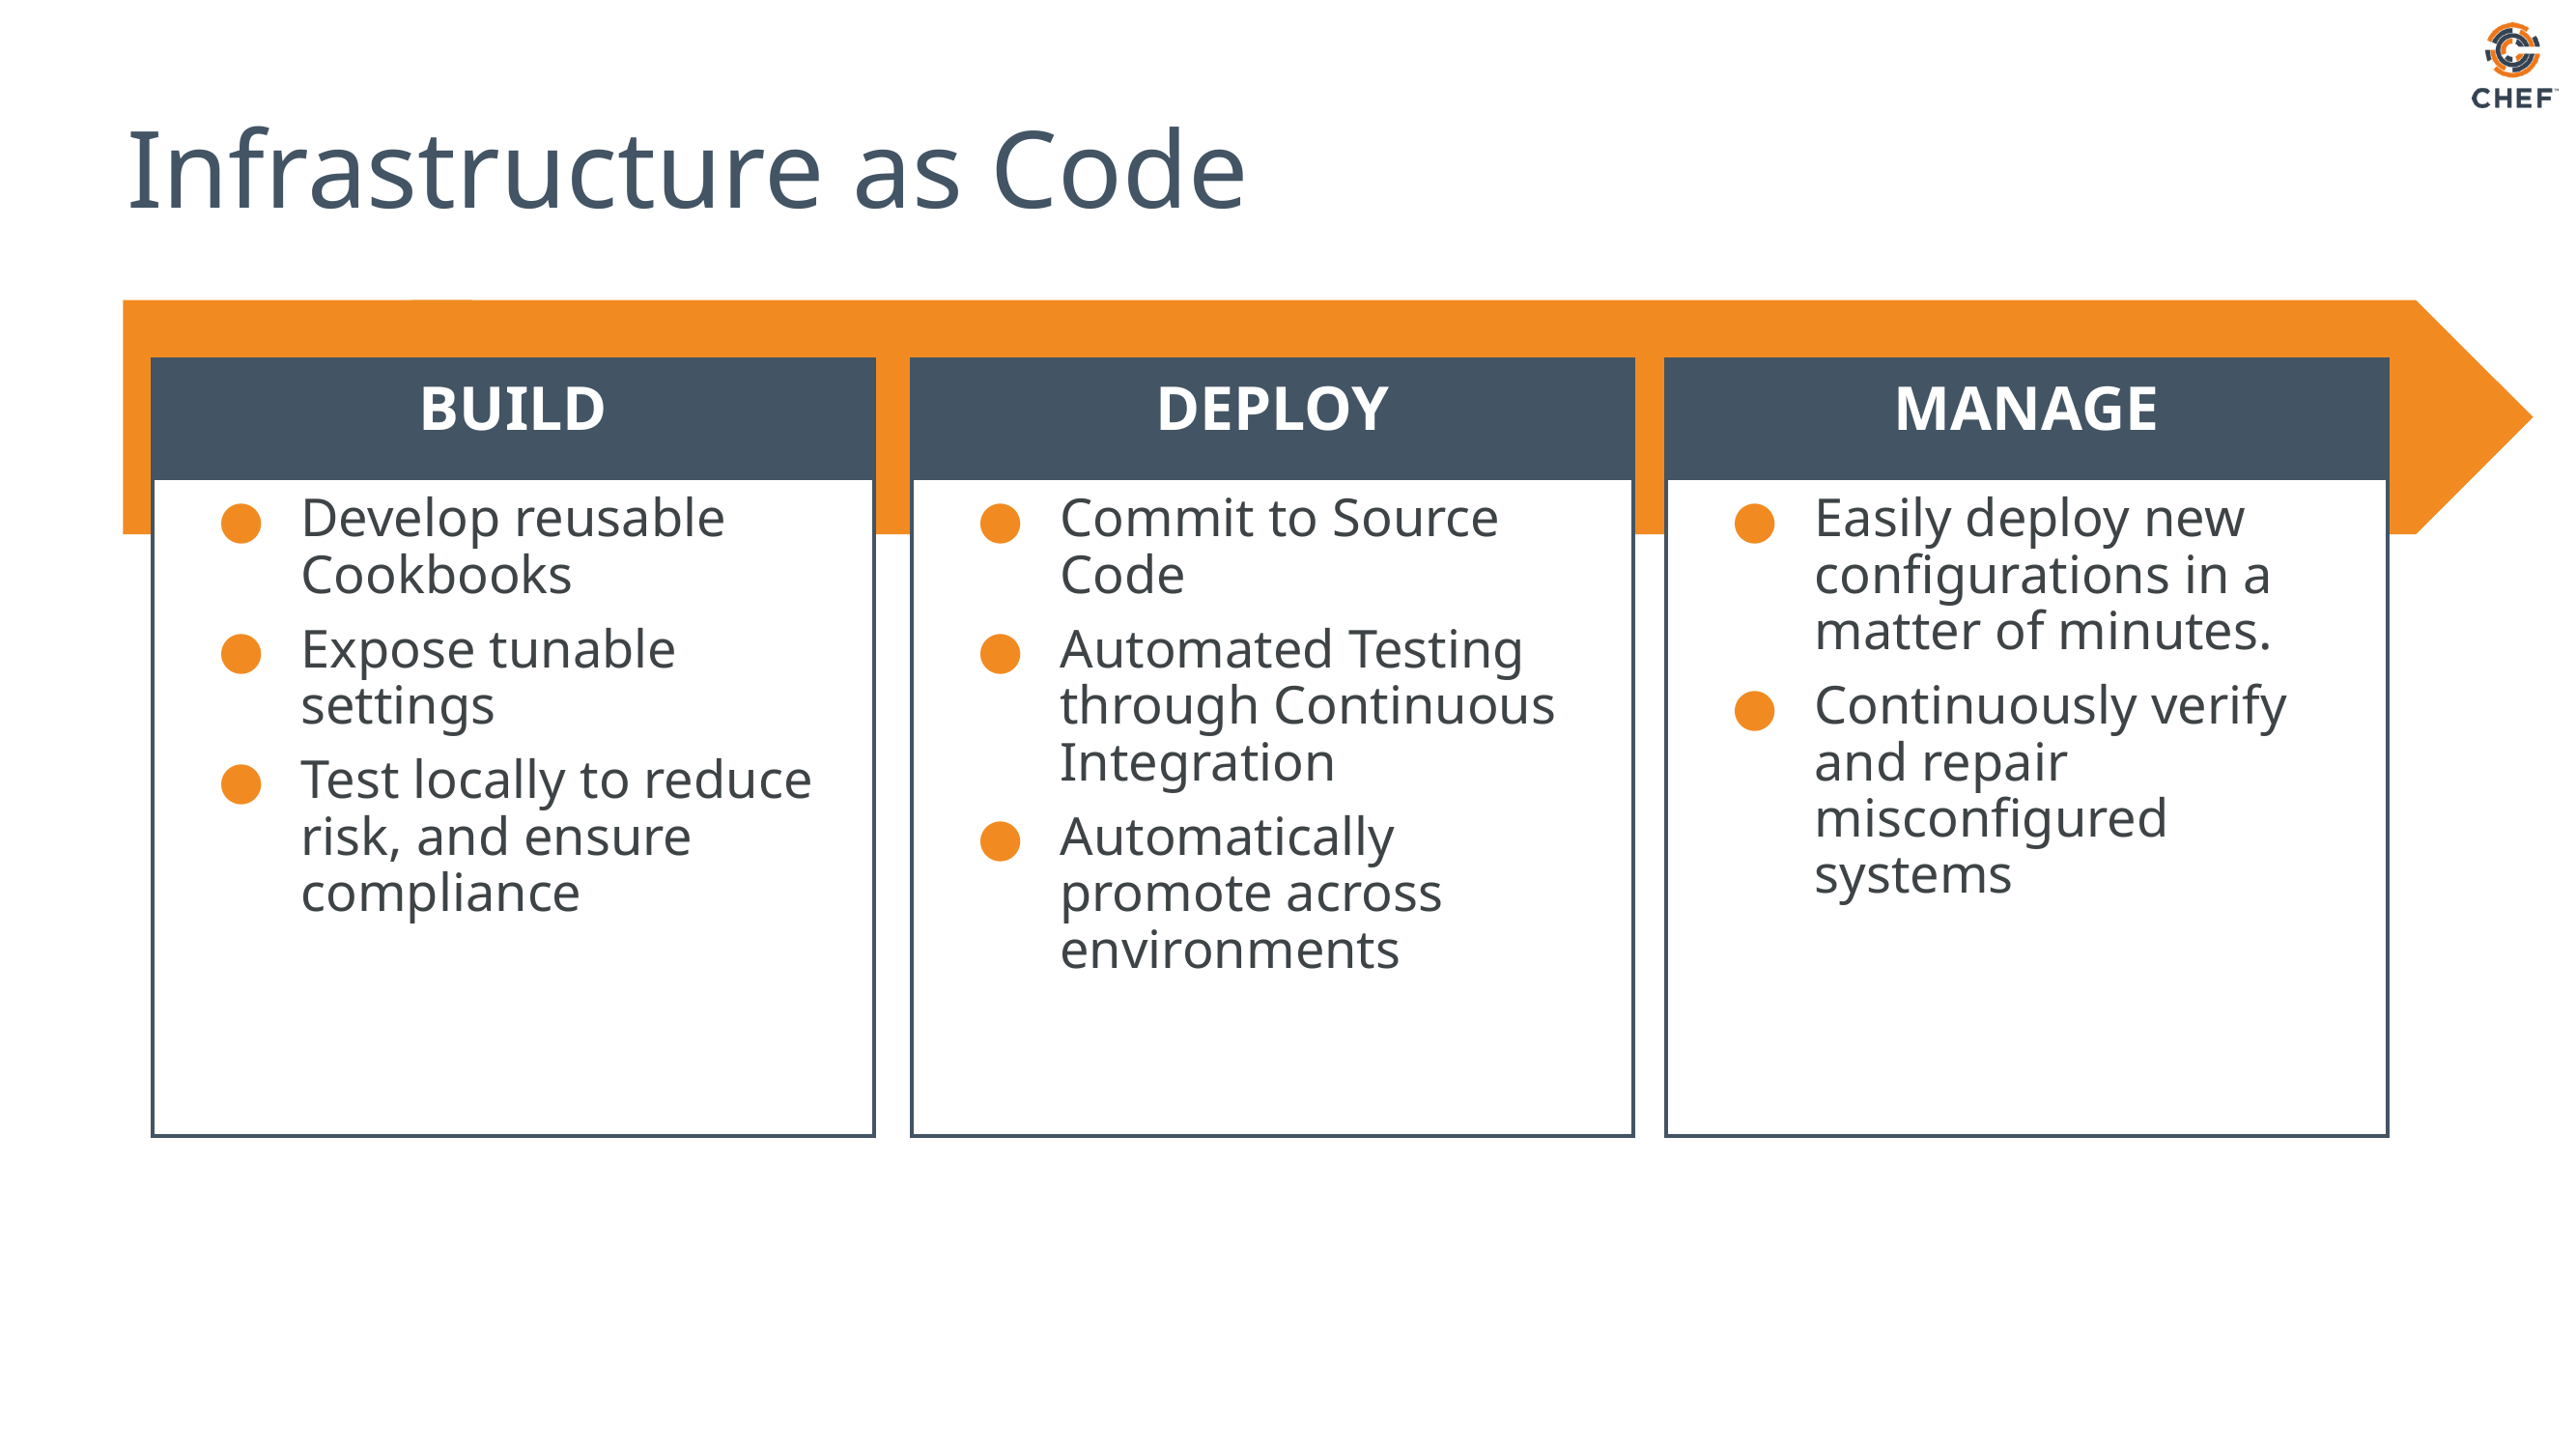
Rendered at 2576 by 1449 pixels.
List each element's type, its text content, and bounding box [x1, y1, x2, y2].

title Infrastructure as Code [107, 96, 2469, 214]
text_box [122, 299, 2534, 535]
text_box [1666, 546, 2388, 1136]
text_box Develop reusable Cookbooks Expose tunable settings Test locally to reduce risk, and ensure compliance [153, 546, 874, 797]
text_box Easily deploy new configurations in a matter of minutes. Continuously verify and repair misconfigured systems [1666, 546, 2368, 871]
text_box Commit to Source Code Automated Testing through Continuous Integration Automatically promote across environments [912, 546, 1633, 871]
text_box [912, 871, 1633, 1136]
picture [2472, 22, 2559, 108]
text_box [153, 797, 874, 1136]
